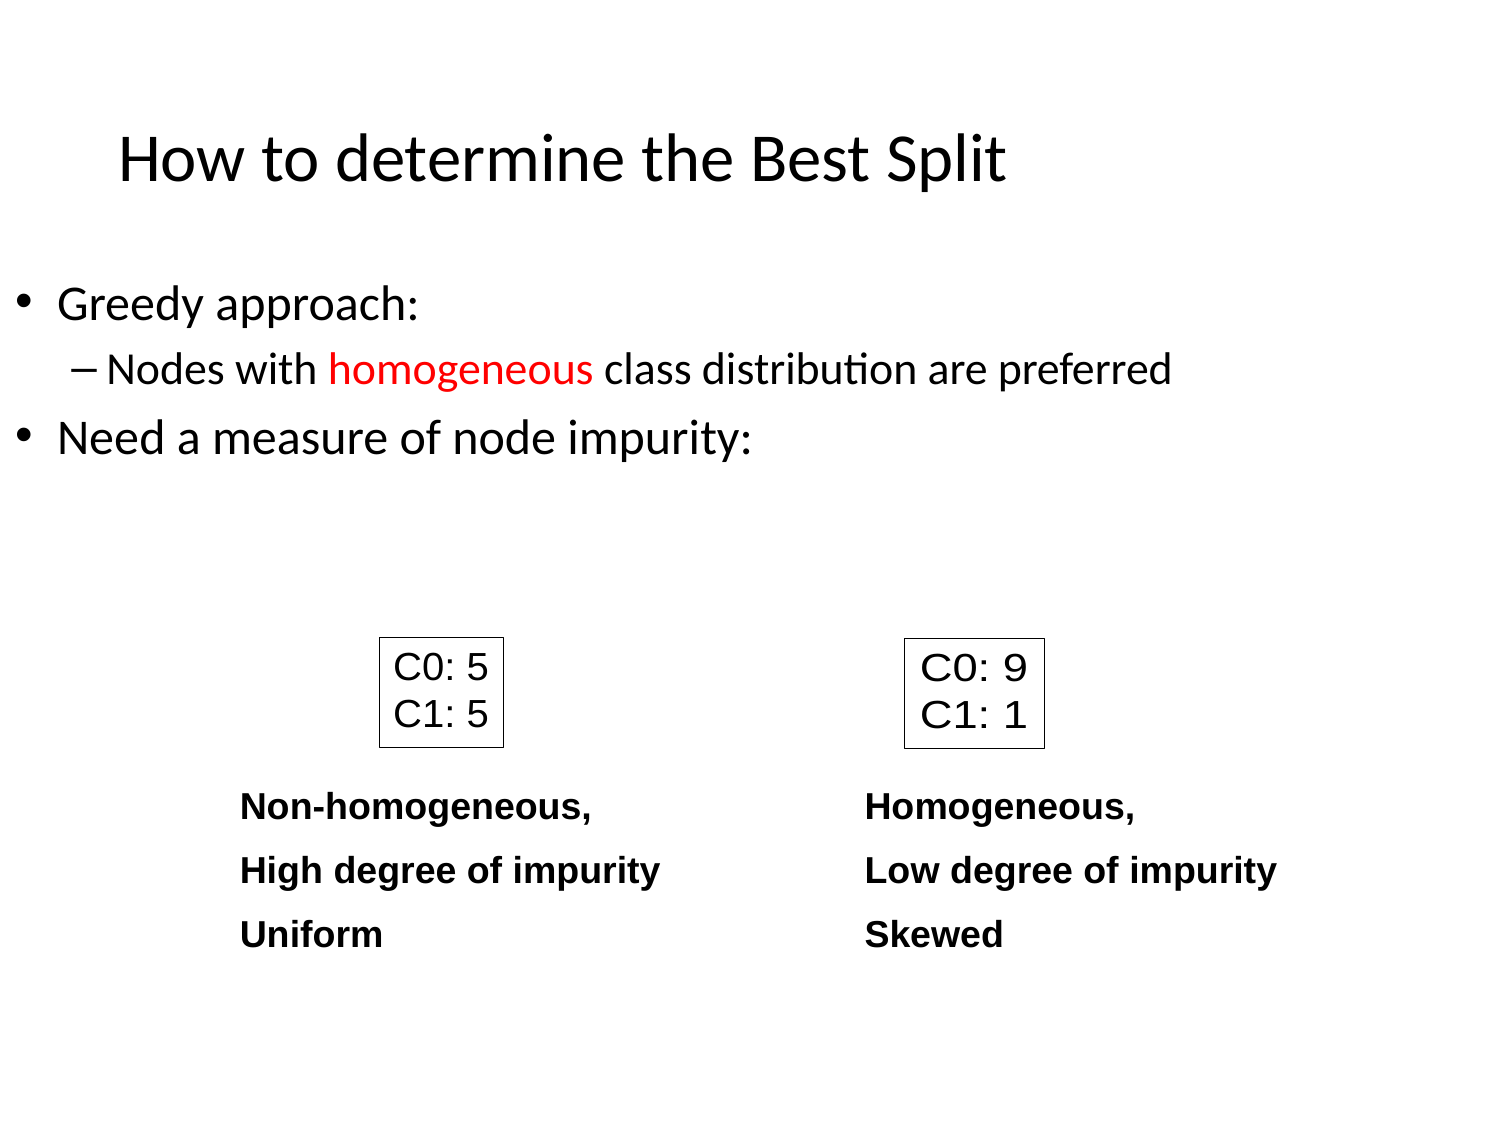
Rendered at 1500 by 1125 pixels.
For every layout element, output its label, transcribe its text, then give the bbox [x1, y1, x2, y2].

title How to determine the Best Split [103, 45, 1397, 263]
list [899, 634, 1049, 752]
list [375, 634, 507, 751]
text_box Non-homogeneous, High degree of impurity Uniform [224, 774, 688, 963]
text_box Homogeneous, Low degree of impurity Skewed [849, 774, 1313, 963]
list Greedy approach: Nodes with homogeneous class distribution are preferred Need a measure of node impurity: [0, 262, 1350, 1006]
